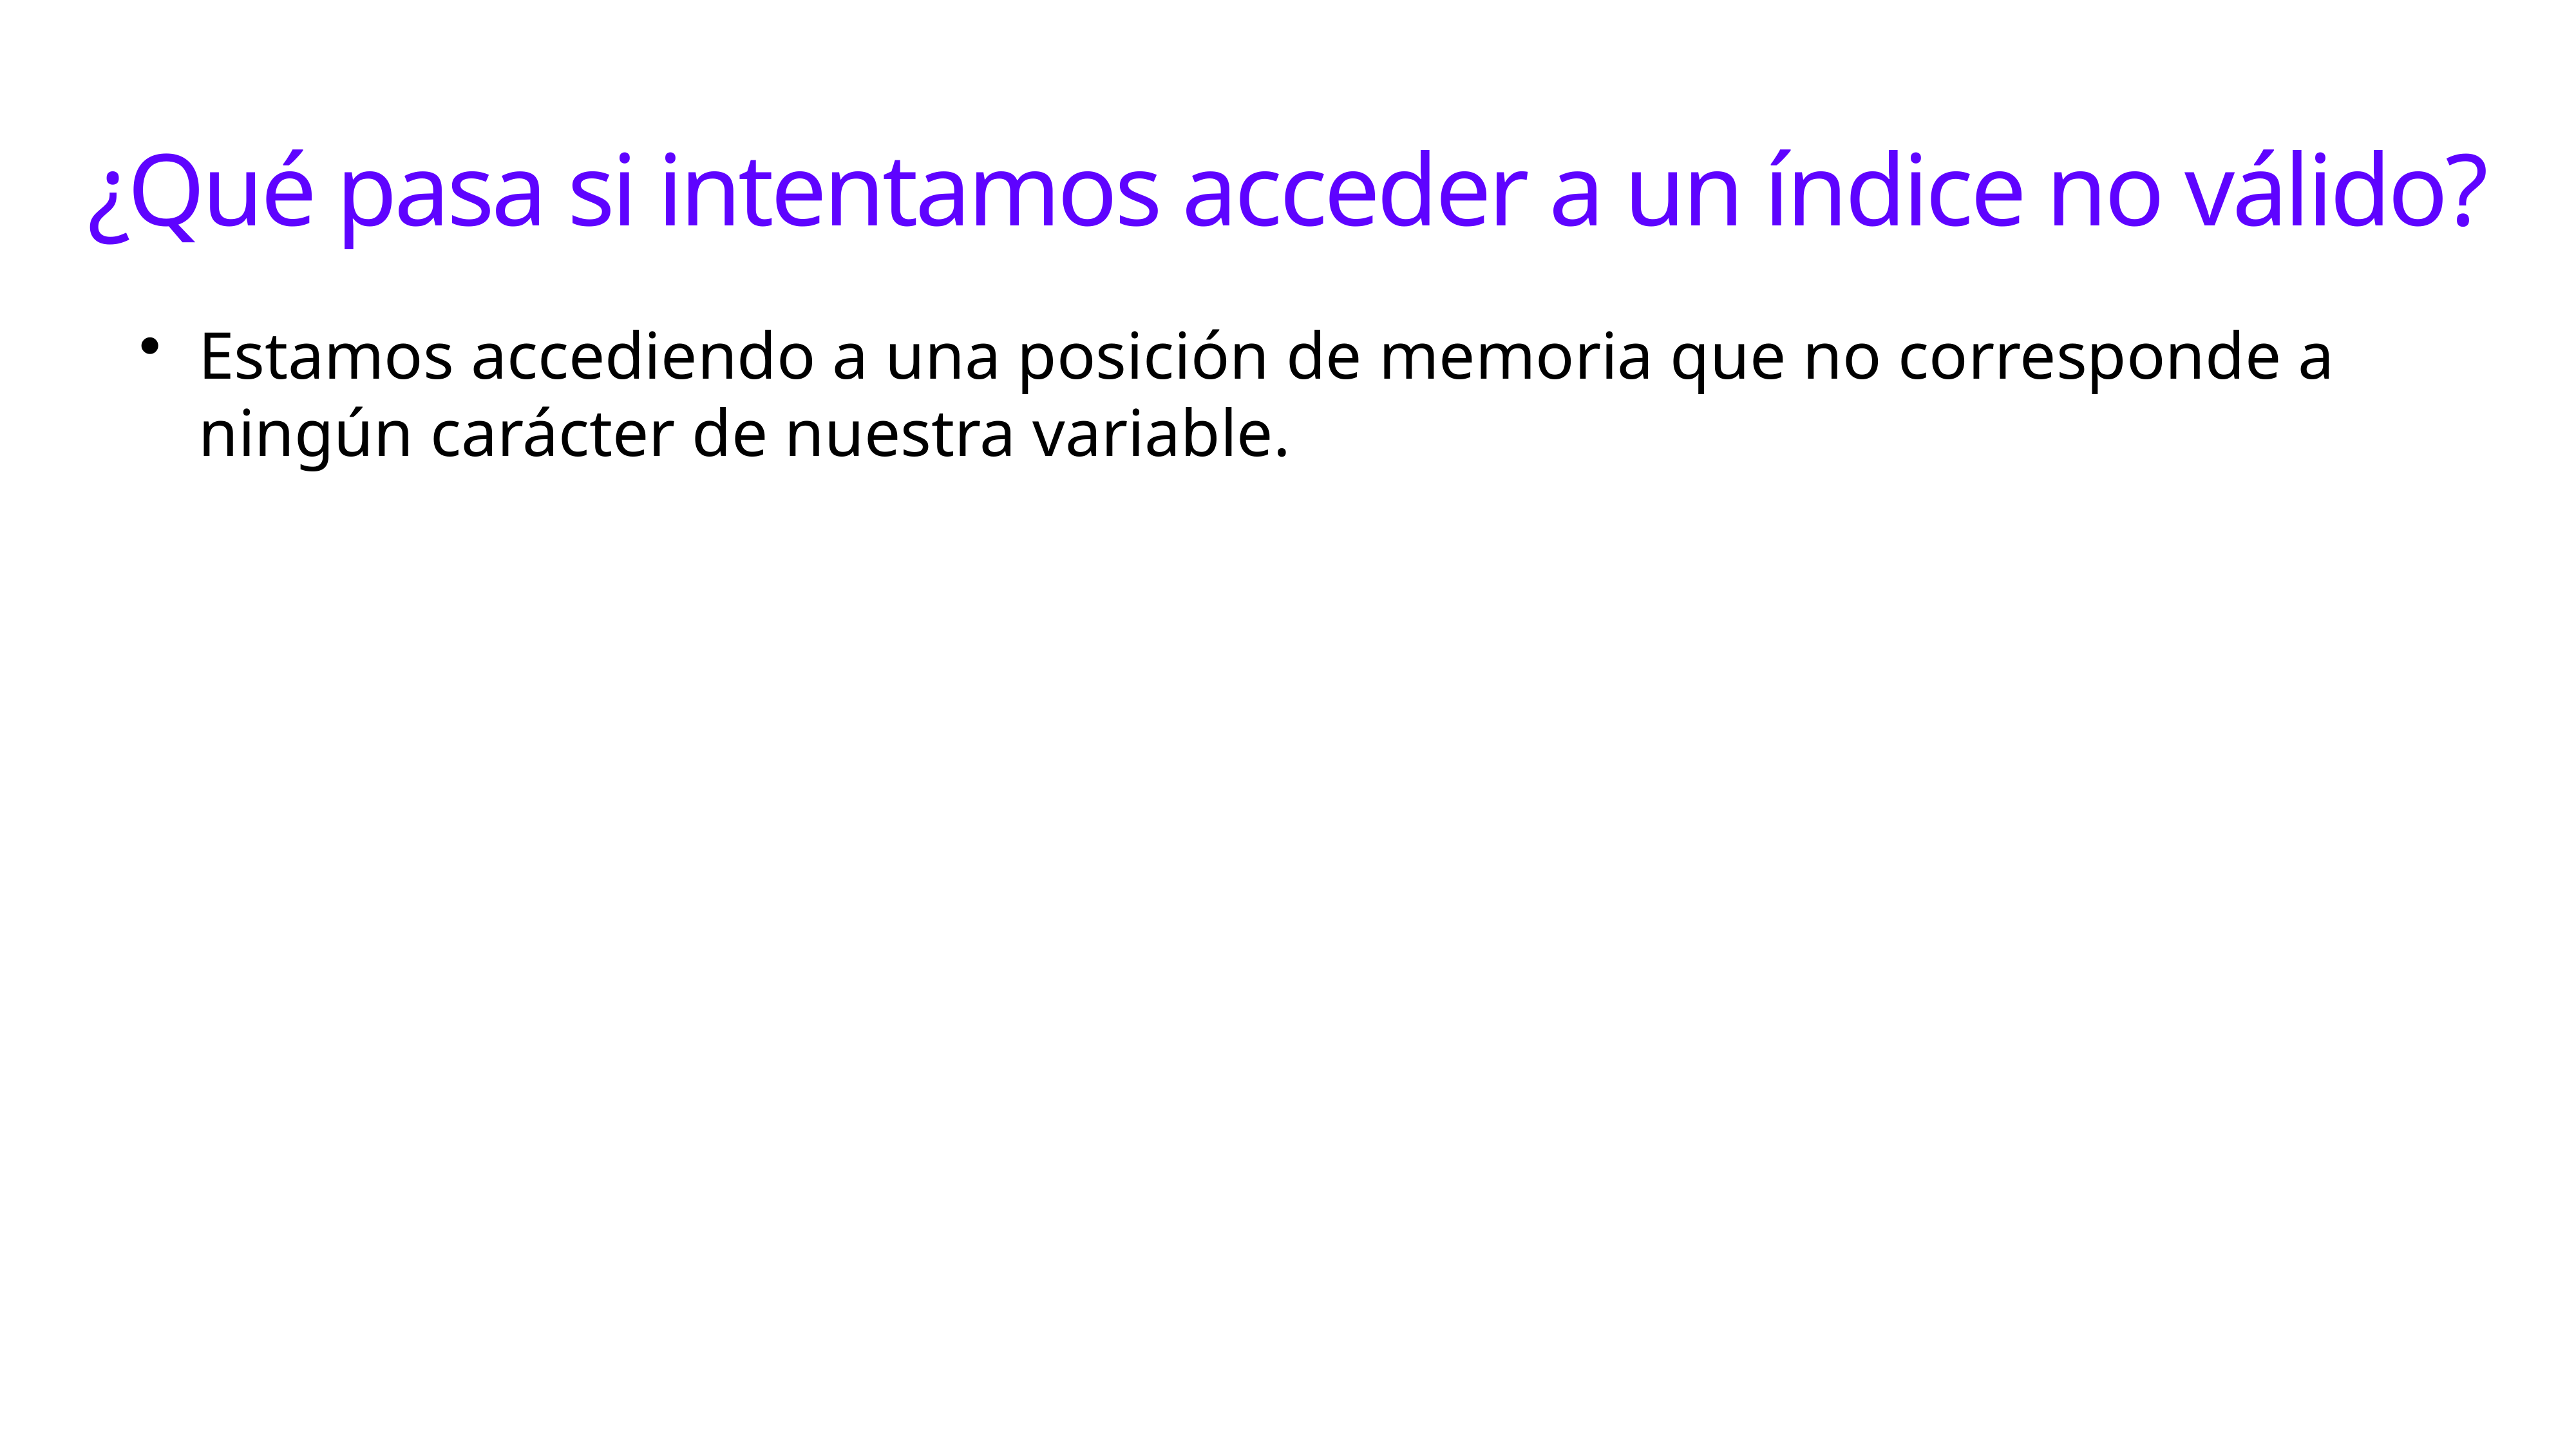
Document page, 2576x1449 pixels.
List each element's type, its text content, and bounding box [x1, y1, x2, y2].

list Estamos accediendo a una posición de memoria que no corresponde a ningún carácter de nuestra variable. [133, 308, 2443, 1309]
title ¿Qué pasa si intentamos acceder a un índice no válido? [37, 86, 2539, 251]
